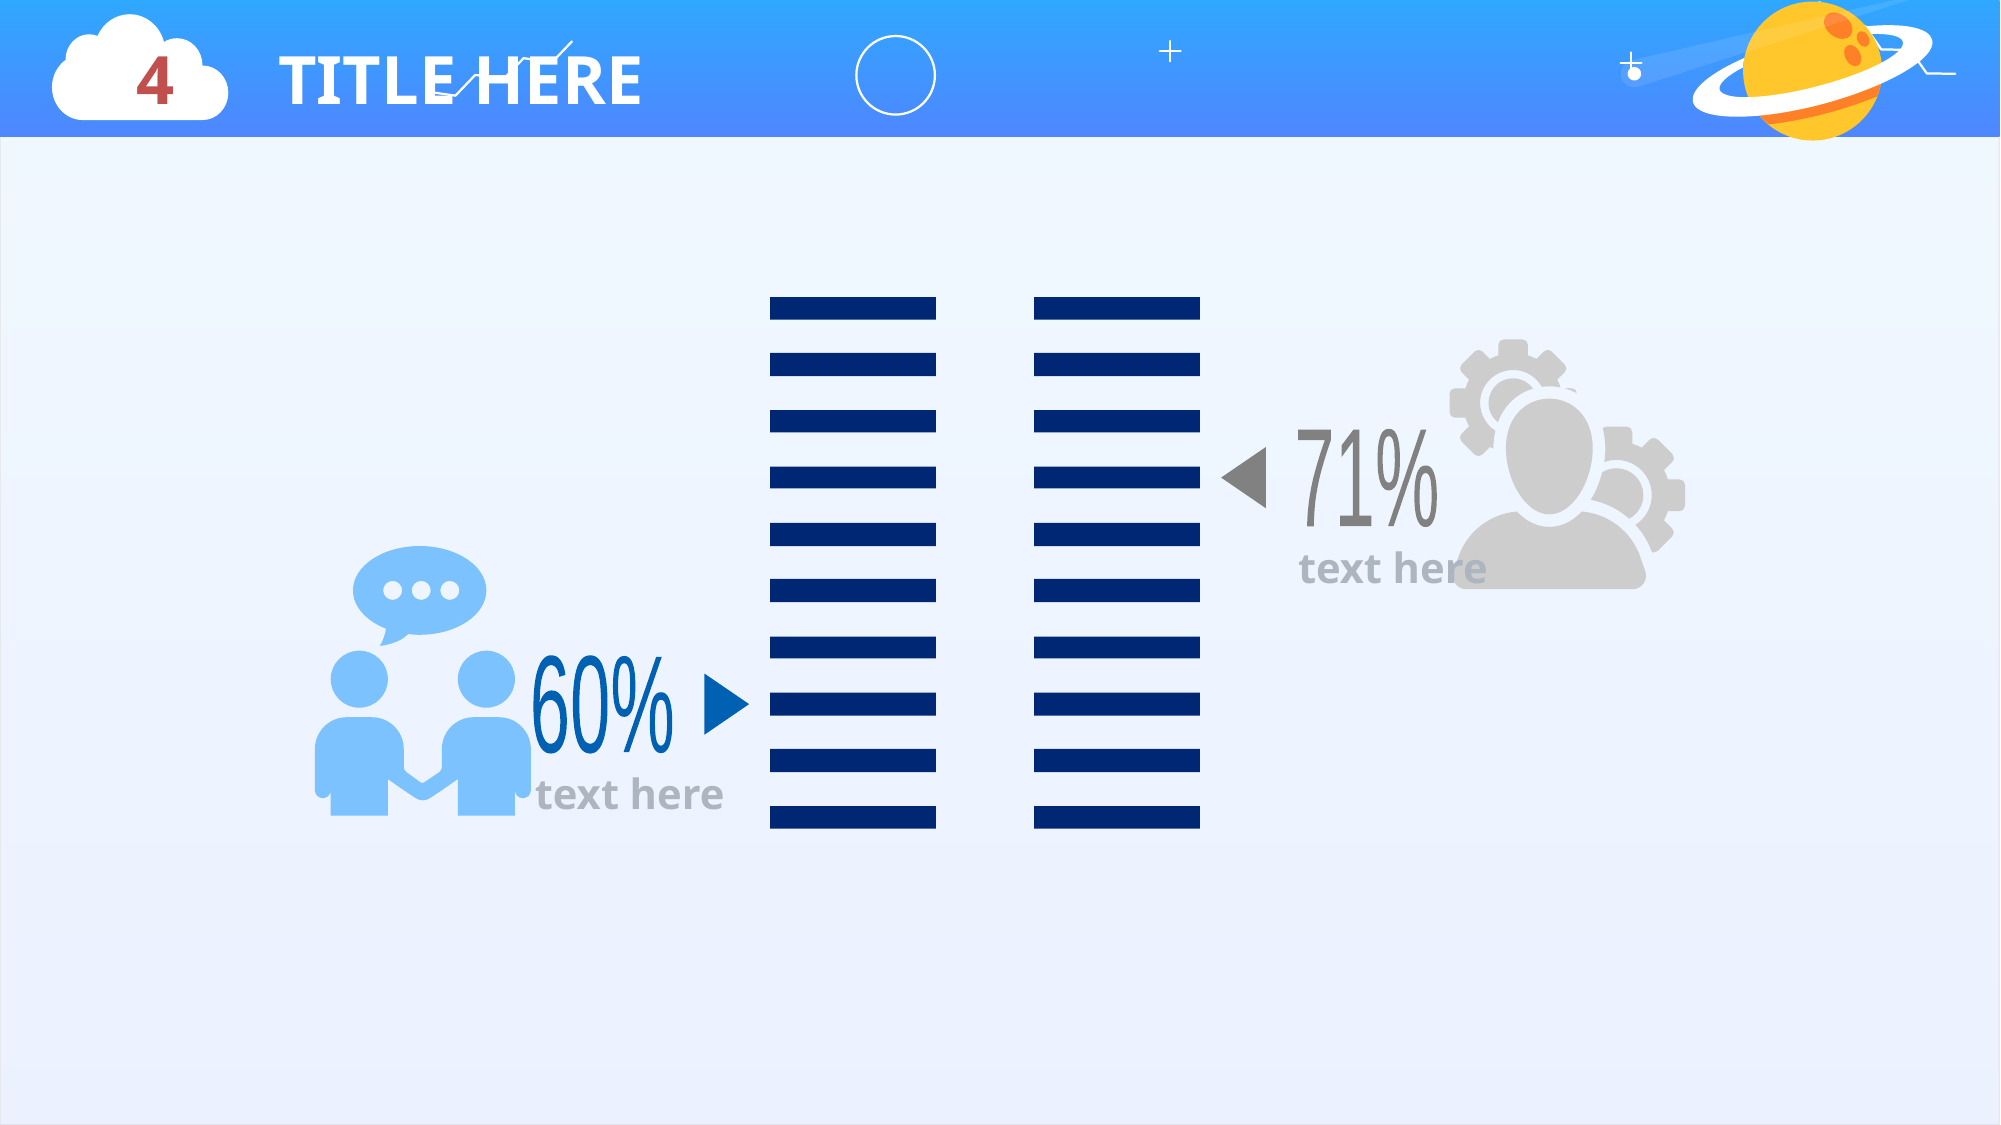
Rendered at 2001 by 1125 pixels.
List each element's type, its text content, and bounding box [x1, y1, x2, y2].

text_box [100, 14, 159, 30]
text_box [314, 296, 1686, 829]
text_box 4 TITLE HERE [22, 30, 759, 126]
